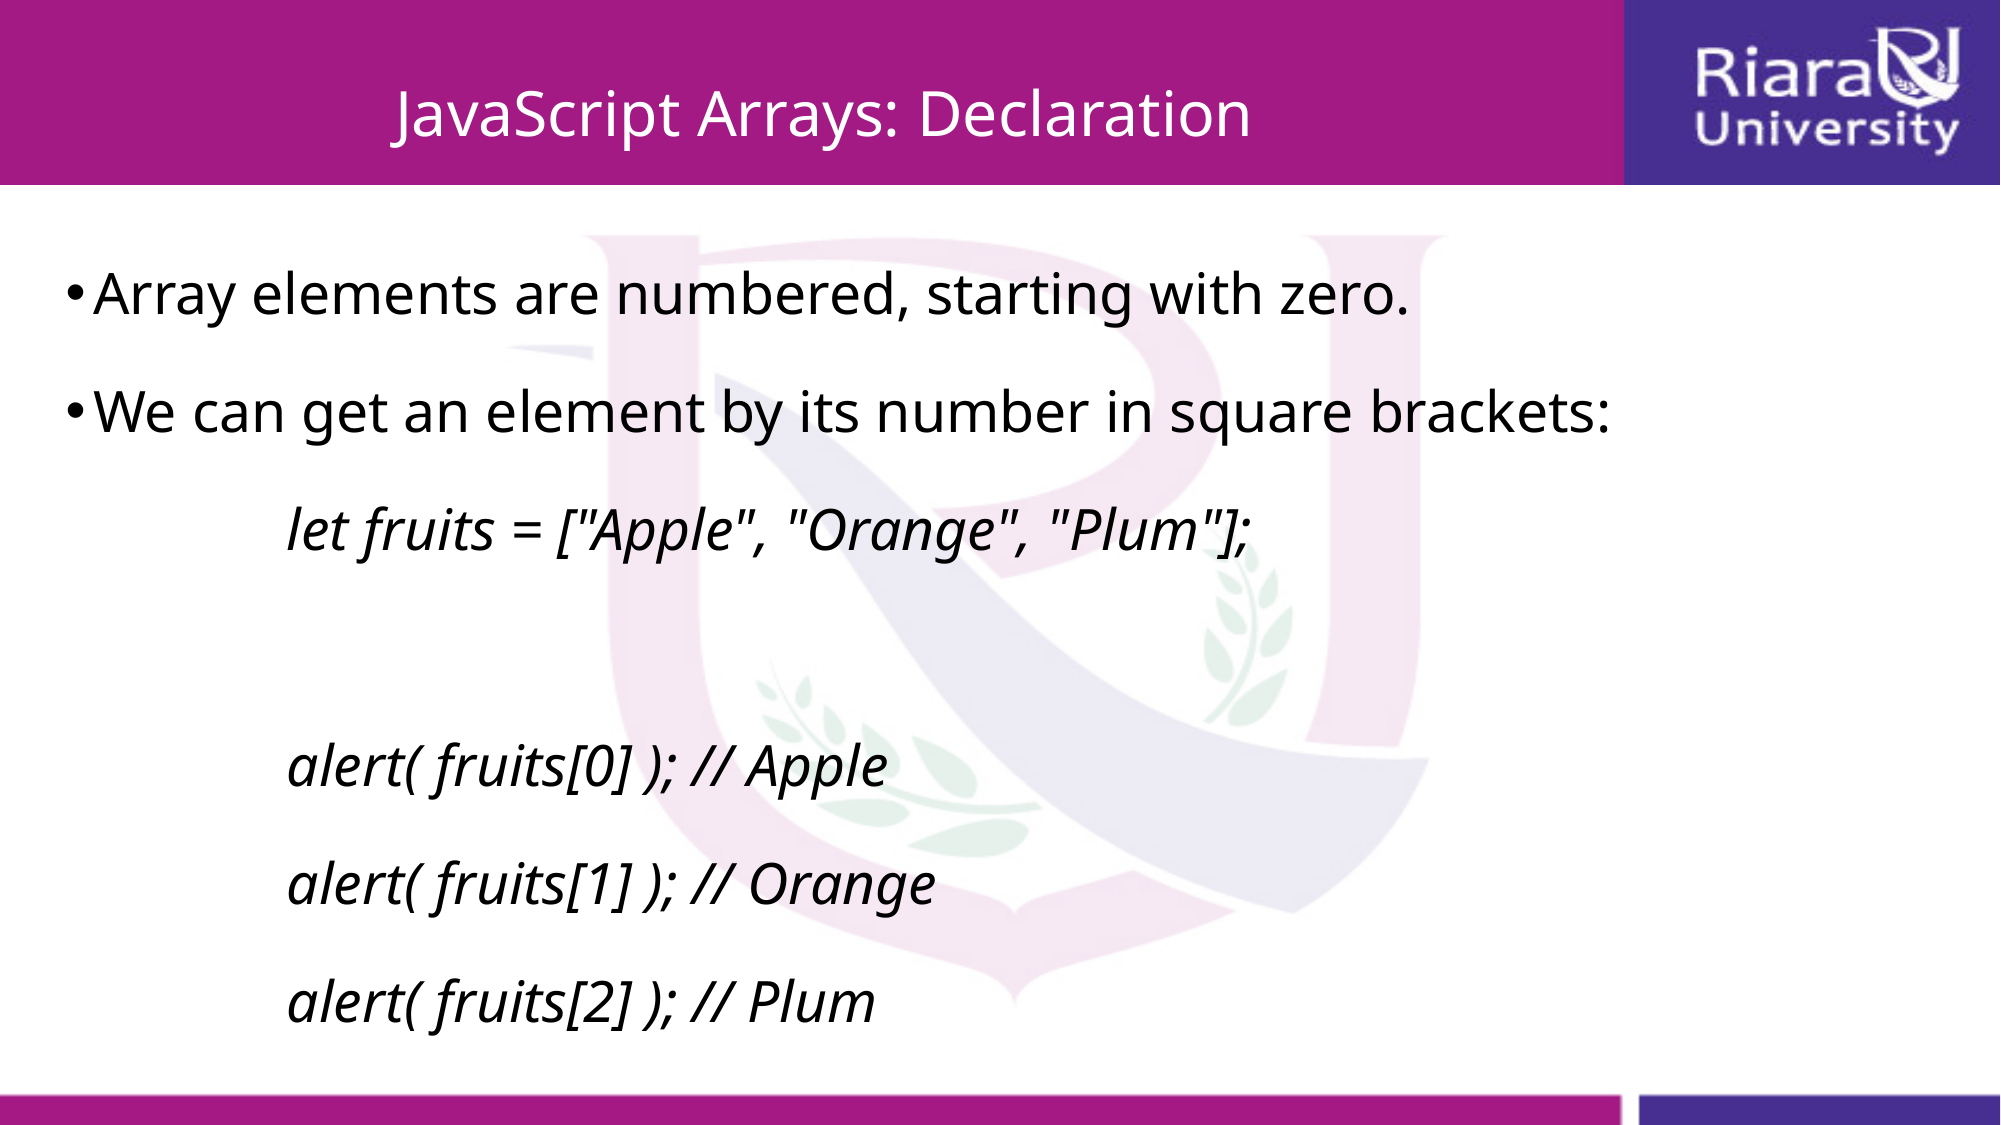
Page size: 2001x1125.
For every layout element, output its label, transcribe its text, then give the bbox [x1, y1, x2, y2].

title JavaScript Arrays: Declaration [11, 0, 1638, 185]
list Array elements are numbered, starting with zero. We can get an element by its number in square brackets: let fruits = ["Apple", "Orange", "Plum"]; alert( fruits[0] ); // Apple alert( fruits[1] ); // Orange alert( fruits[2] ); // Plum [50, 216, 1901, 1043]
picture [0, 0, 2001, 1125]
